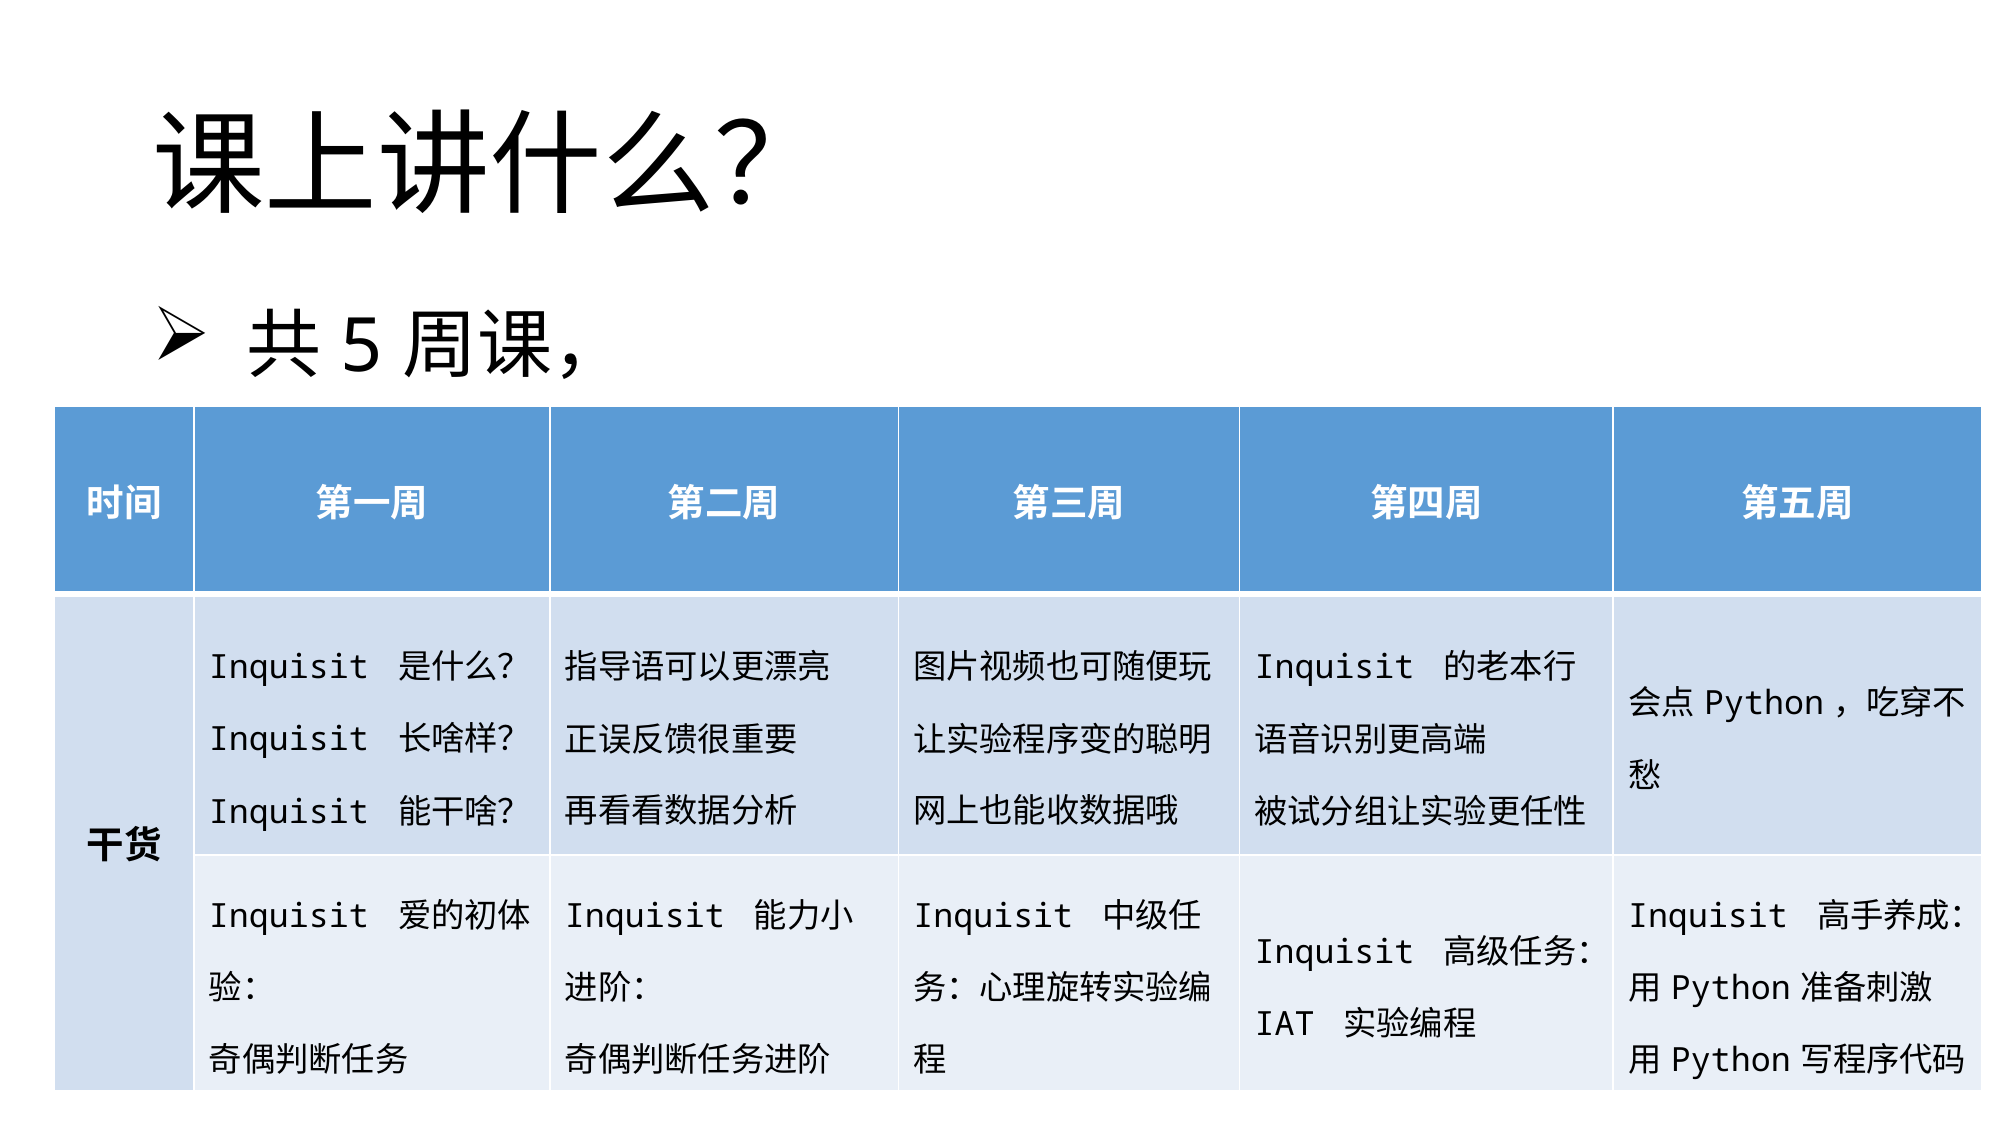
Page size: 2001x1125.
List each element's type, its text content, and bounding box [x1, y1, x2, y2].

table_cell Inquisit 高手养成：用Python准备刺激 用Python写程序代码 [1614, 856, 1981, 1090]
title 课上讲什么？ [137, 59, 1863, 278]
table_header 第五周 [1614, 407, 1981, 591]
table_header 时间 [55, 407, 193, 591]
table_cell 会点Python，吃穿不愁 [1614, 597, 1981, 854]
table_cell Inquisit 能力小进阶： 奇偶判断任务进阶 [551, 856, 898, 1090]
table_cell Inquisit 的老本行 语音识别更高端 被试分组让实验更任性 [1240, 597, 1612, 854]
table_cell Inquisit 是什么？ Inquisit 长啥样？ Inquisit 能干啥？ [195, 597, 549, 854]
list 共5周课， [137, 299, 1863, 405]
table_header 第二周 [551, 407, 898, 591]
table_cell Inquisit 中级任务：心理旋转实验编程 [899, 856, 1239, 1090]
table_cell 图片视频也可随便玩 让实验程序变的聪明 网上也能收数据哦 [899, 597, 1239, 854]
table_cell 指导语可以更漂亮 正误反馈很重要 再看看数据分析 [551, 597, 898, 854]
table_cell 干货 [55, 597, 193, 1090]
table_cell Inquisit 高级任务： IAT 实验编程 [1240, 856, 1612, 1090]
table_header 第一周 [195, 407, 549, 591]
table_cell Inquisit 爱的初体验： 奇偶判断任务 [195, 856, 549, 1090]
table_header 第三周 [899, 407, 1239, 591]
table_header 第四周 [1240, 407, 1612, 591]
